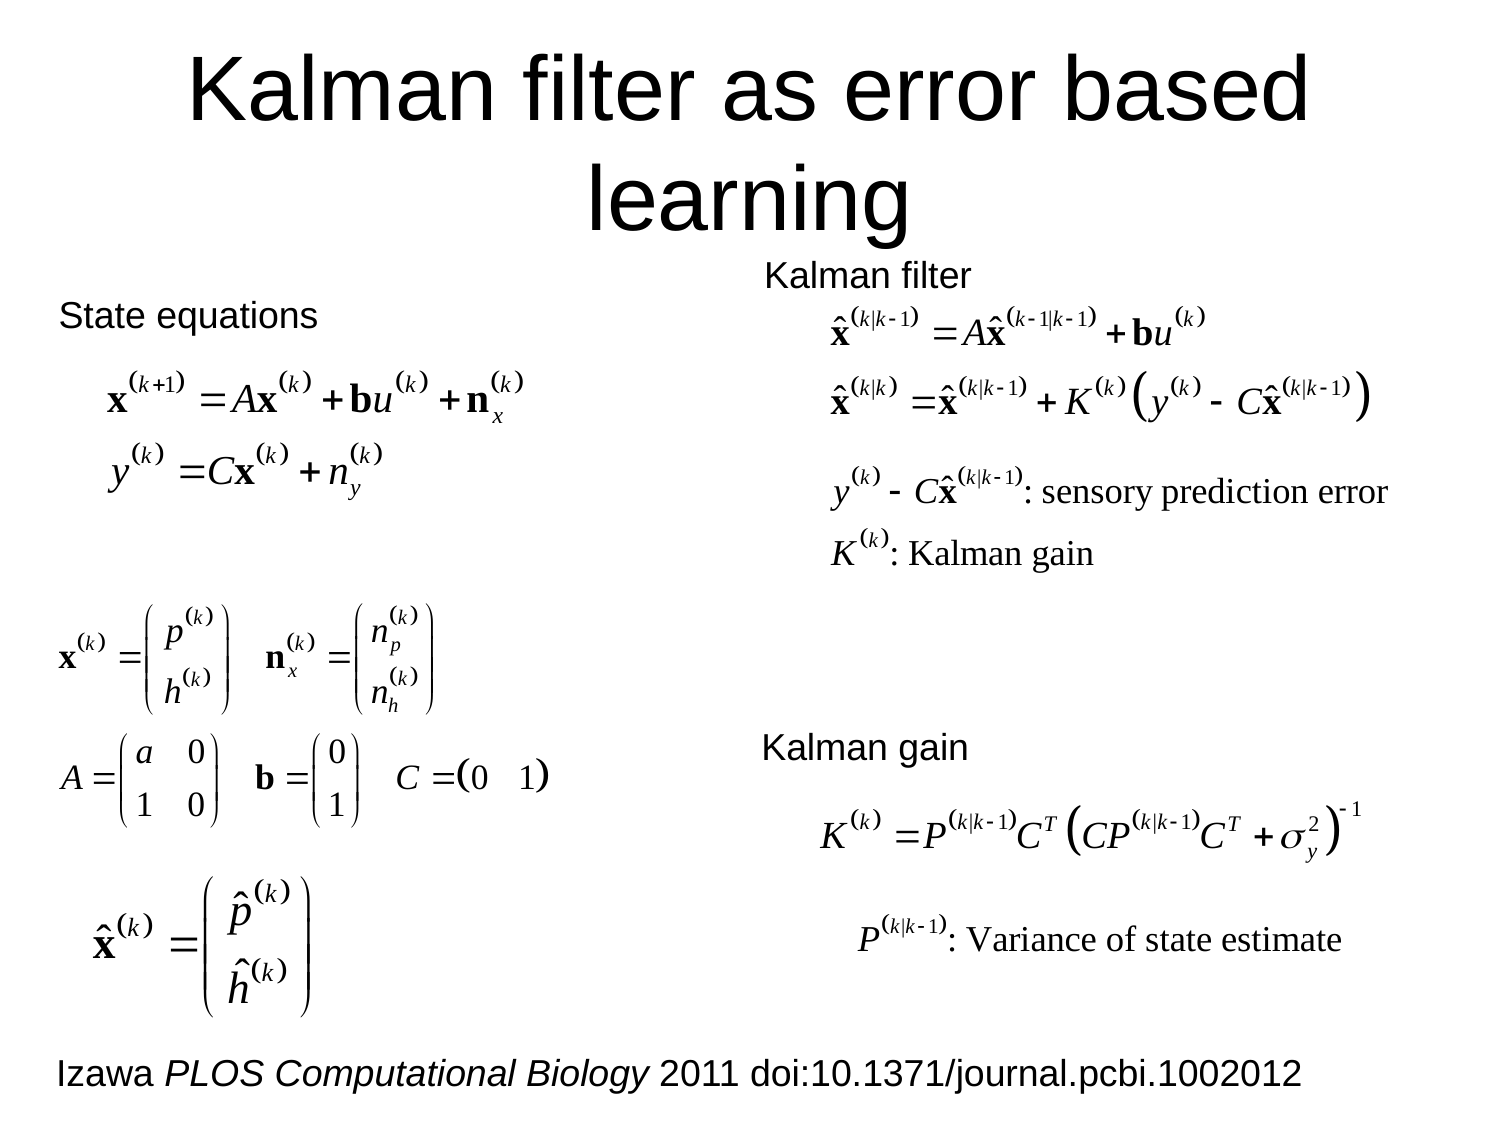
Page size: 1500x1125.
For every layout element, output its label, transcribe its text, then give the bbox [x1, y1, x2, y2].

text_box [824, 298, 1375, 446]
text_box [100, 363, 530, 508]
text_box State equations [43, 283, 334, 343]
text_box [813, 790, 1367, 878]
text_box Kalman filter [749, 243, 988, 304]
title Kalman filter as error based learning [75, 45, 1425, 233]
text_box Kalman gain [746, 715, 985, 776]
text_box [824, 459, 1398, 582]
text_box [85, 867, 325, 1028]
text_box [52, 596, 553, 835]
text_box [850, 908, 1349, 961]
text_box Izawa PLOS Computational Biology 2011 doi:10.1371/journal.pcbi.1002012 [41, 1041, 1425, 1101]
